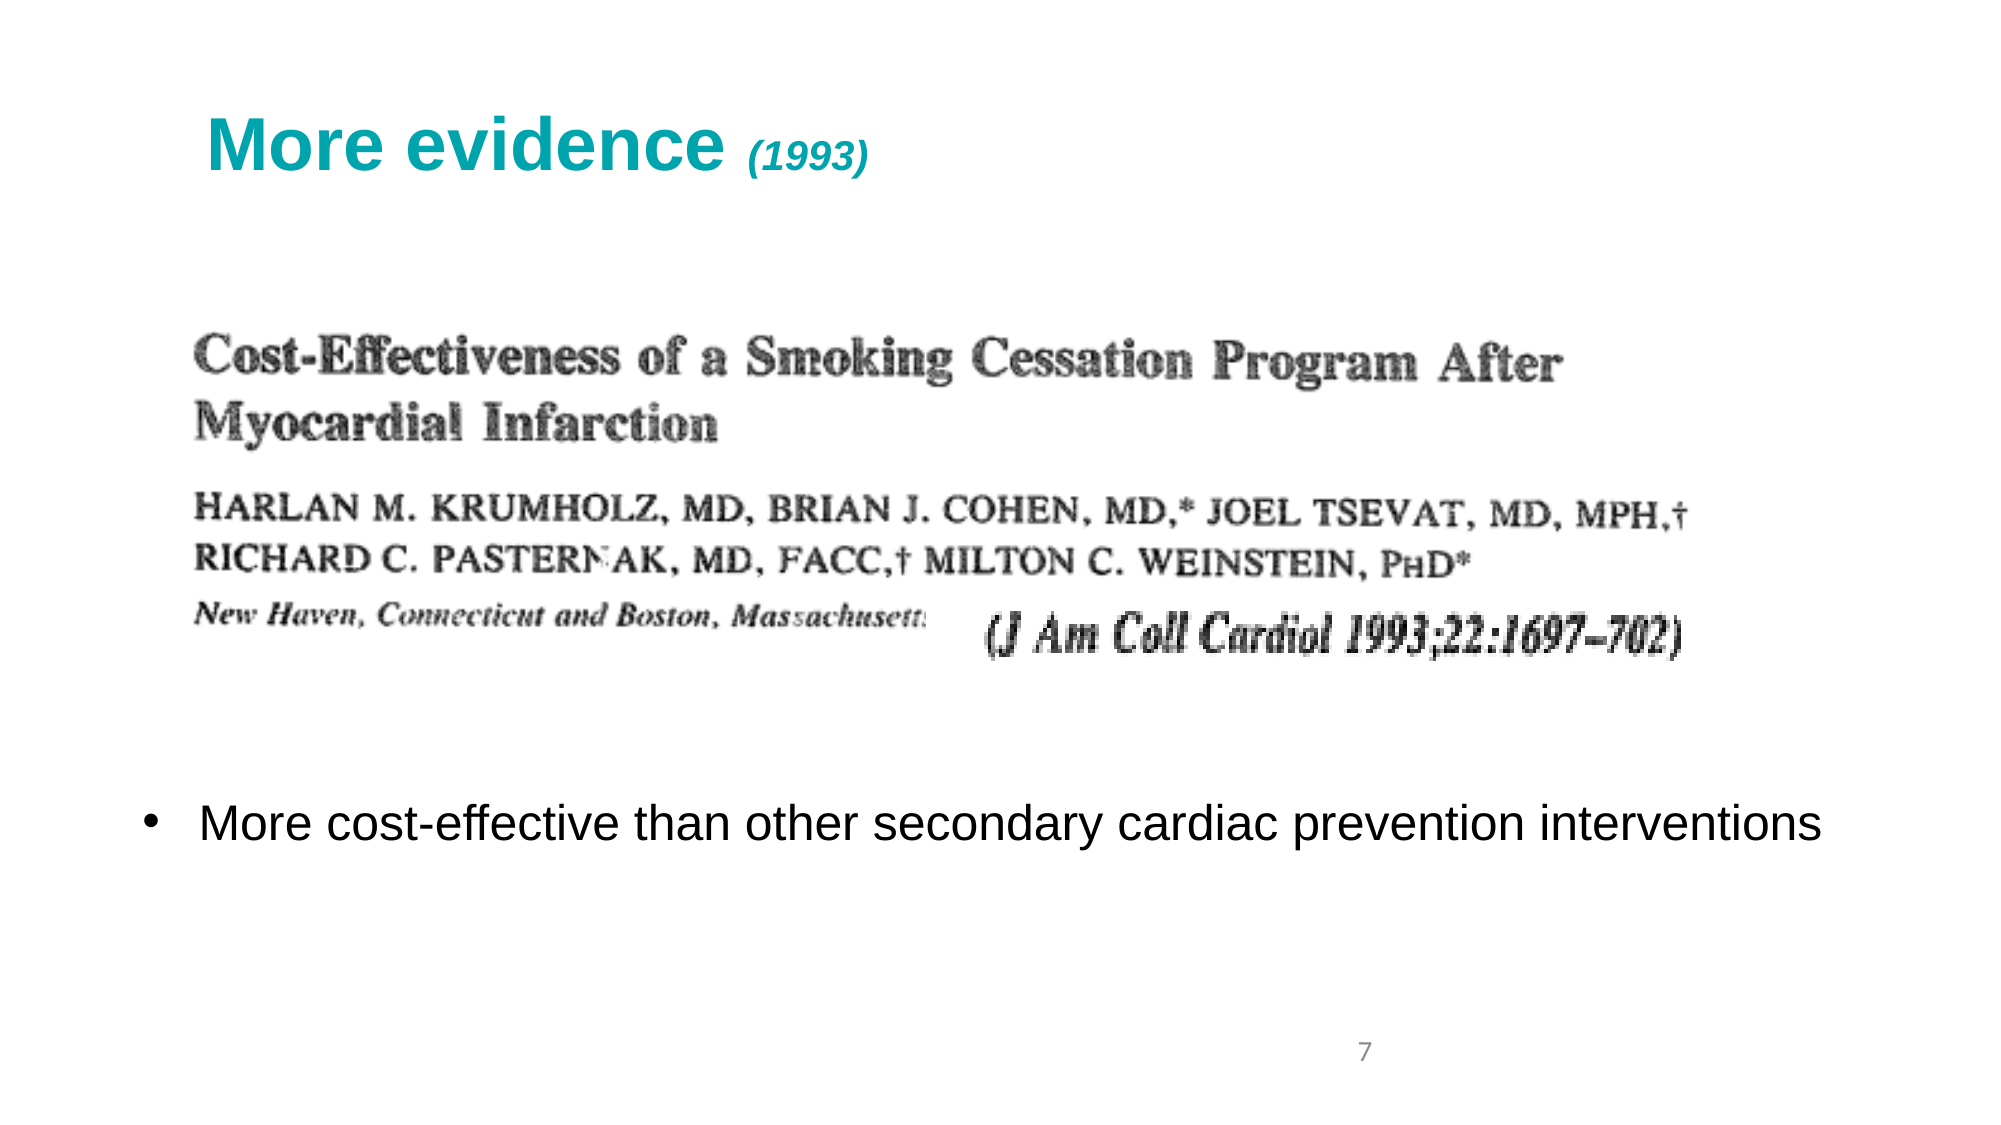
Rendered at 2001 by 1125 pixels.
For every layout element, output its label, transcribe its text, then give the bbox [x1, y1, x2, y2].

title More evidence (1993) [196, 101, 1697, 297]
text_box More cost-effective than other secondary cardiac prevention interventions [0, 776, 2000, 858]
slide_number 7 [1074, 1025, 1388, 1100]
picture [167, 297, 1726, 682]
